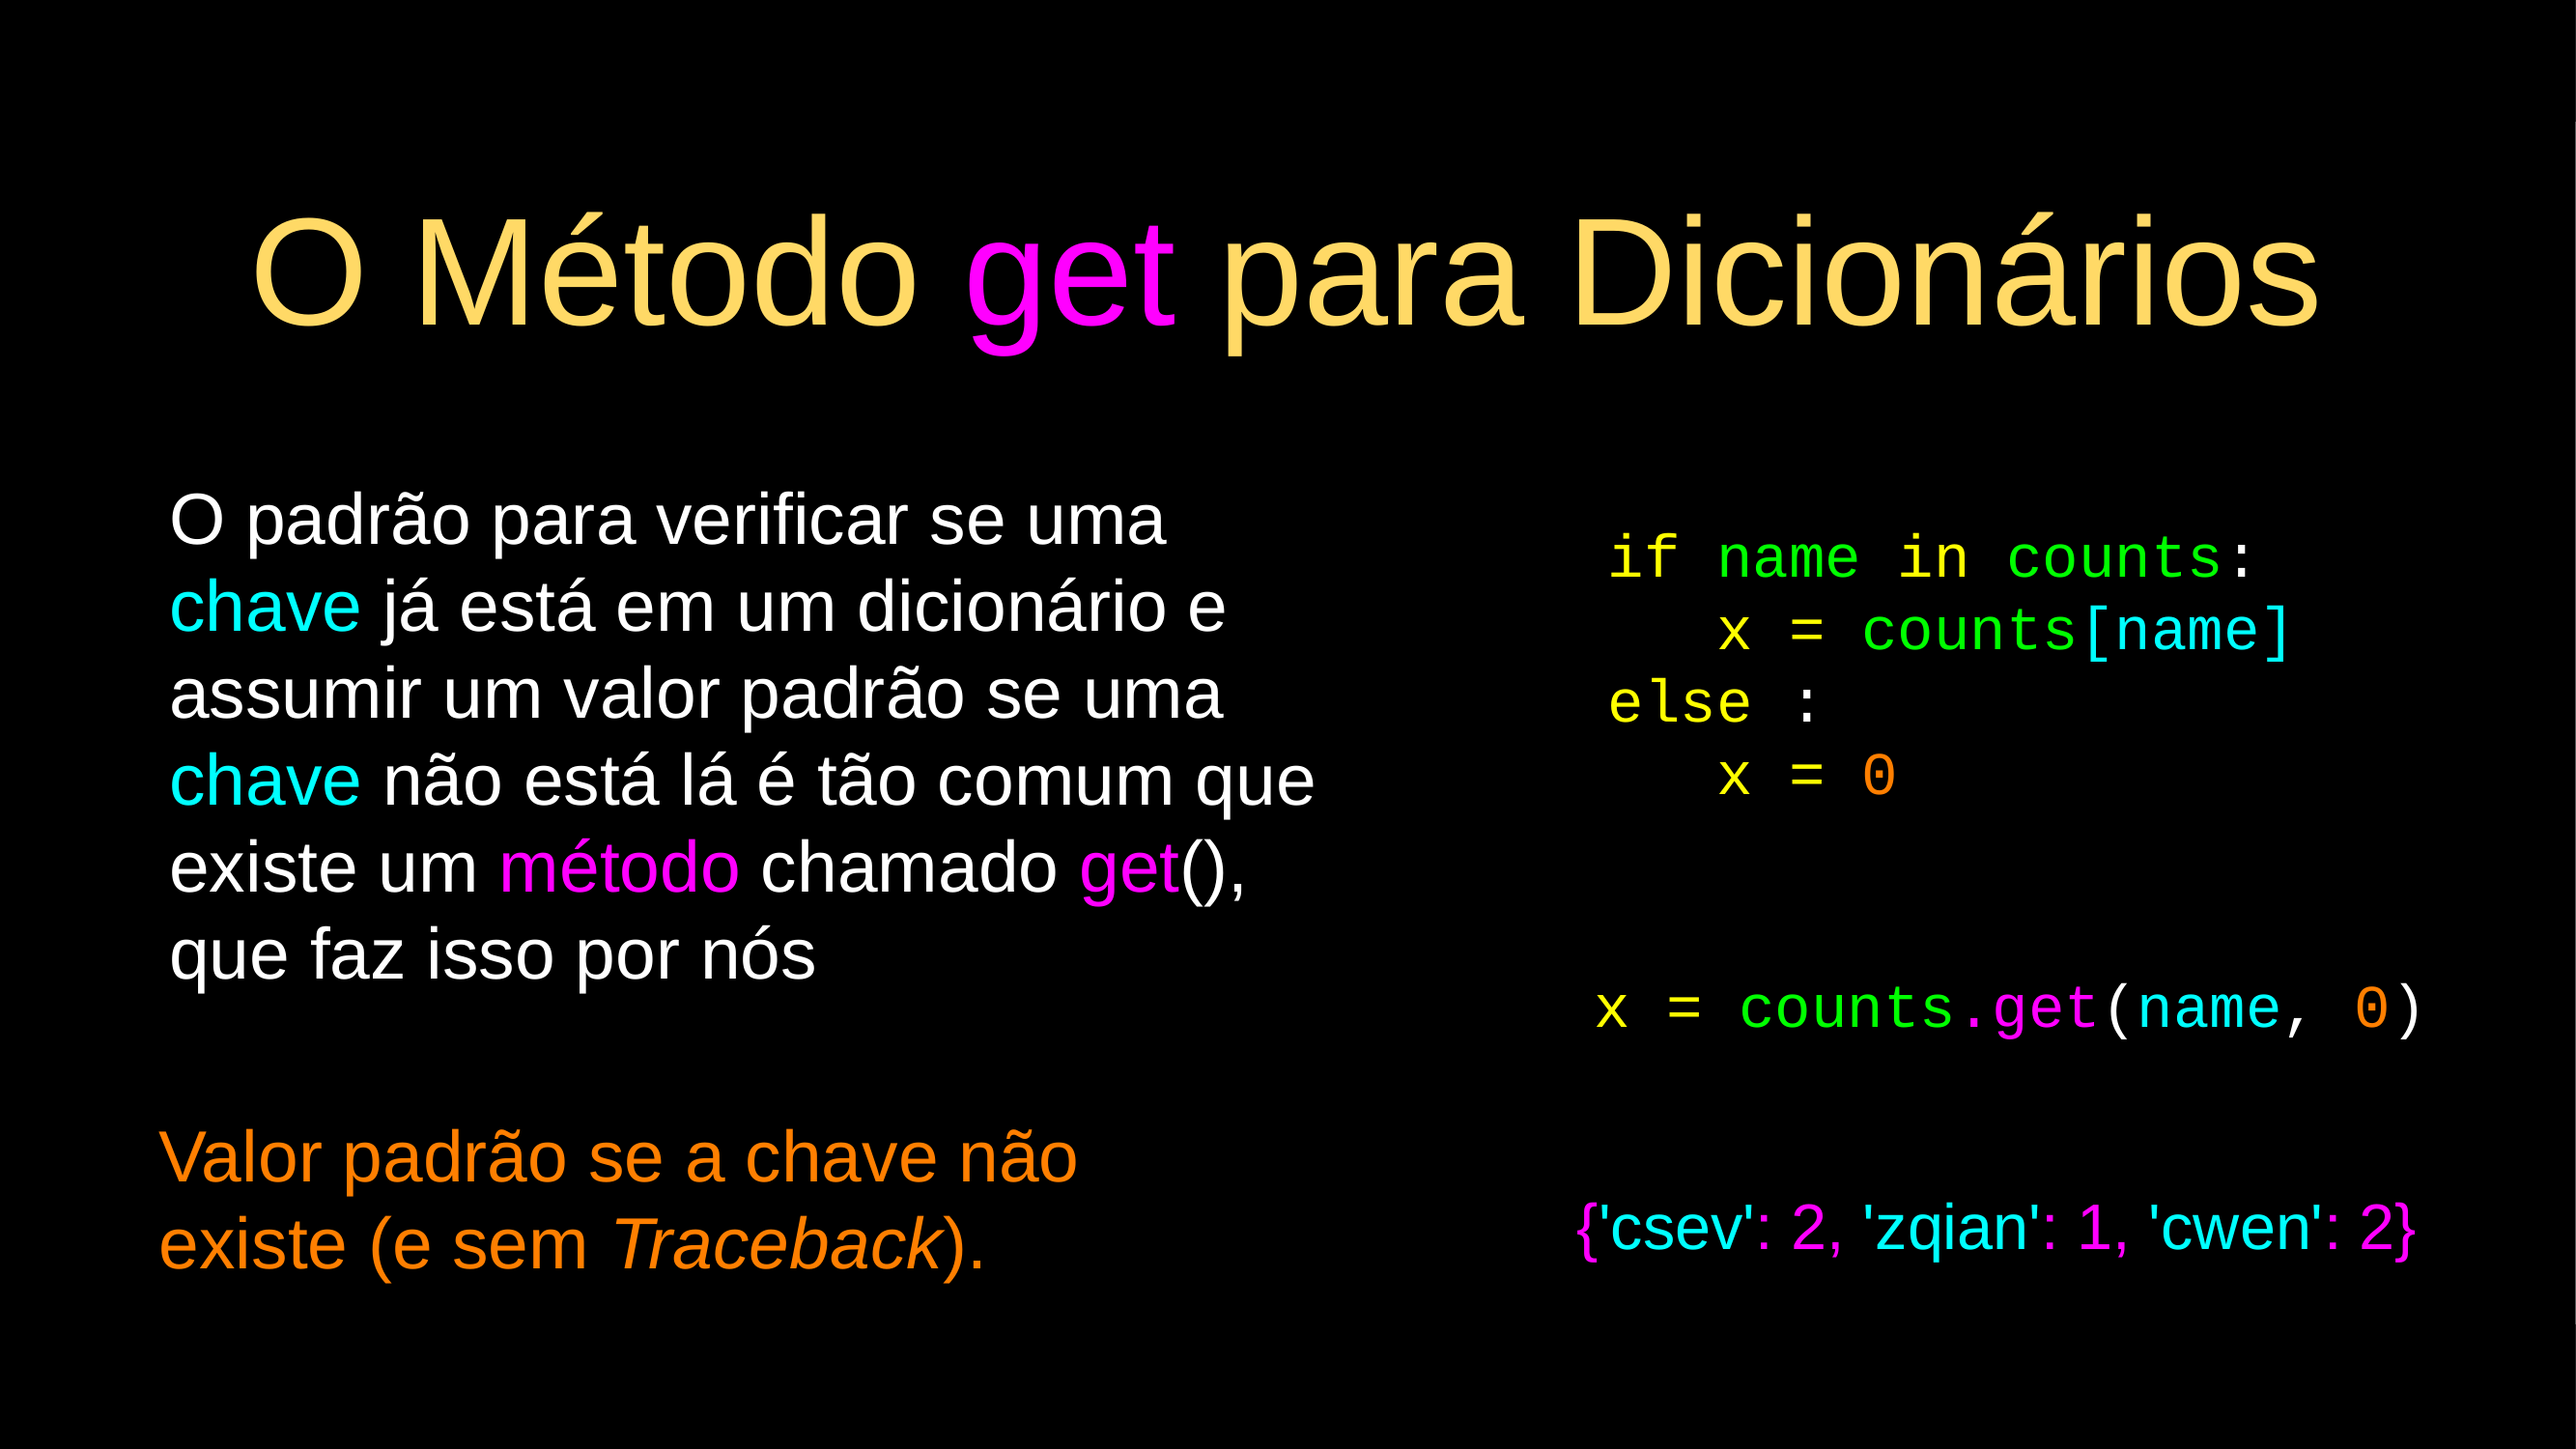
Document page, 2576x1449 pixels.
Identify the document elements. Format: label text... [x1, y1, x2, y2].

list O padrão para verificar se uma chave já está em um dicionário e assumir um valor padrão se uma chave não está lá é tão comum que existe um método chamado get(), que faz isso por nós [162, 412, 1353, 1053]
text_box if name in counts: x = counts[name] else : x = 0 [1462, 486, 2494, 838]
text_box Valor padrão se a chave não existe (e sem Traceback). [158, 1106, 1288, 1288]
text_box x = counts.get(name, 0) [1594, 953, 2552, 1053]
title O Método get para Dicionários [183, 125, 2391, 403]
text_box {'csev': 2, 'zqian': 1, 'cwen': 2} [1462, 1168, 2532, 1280]
